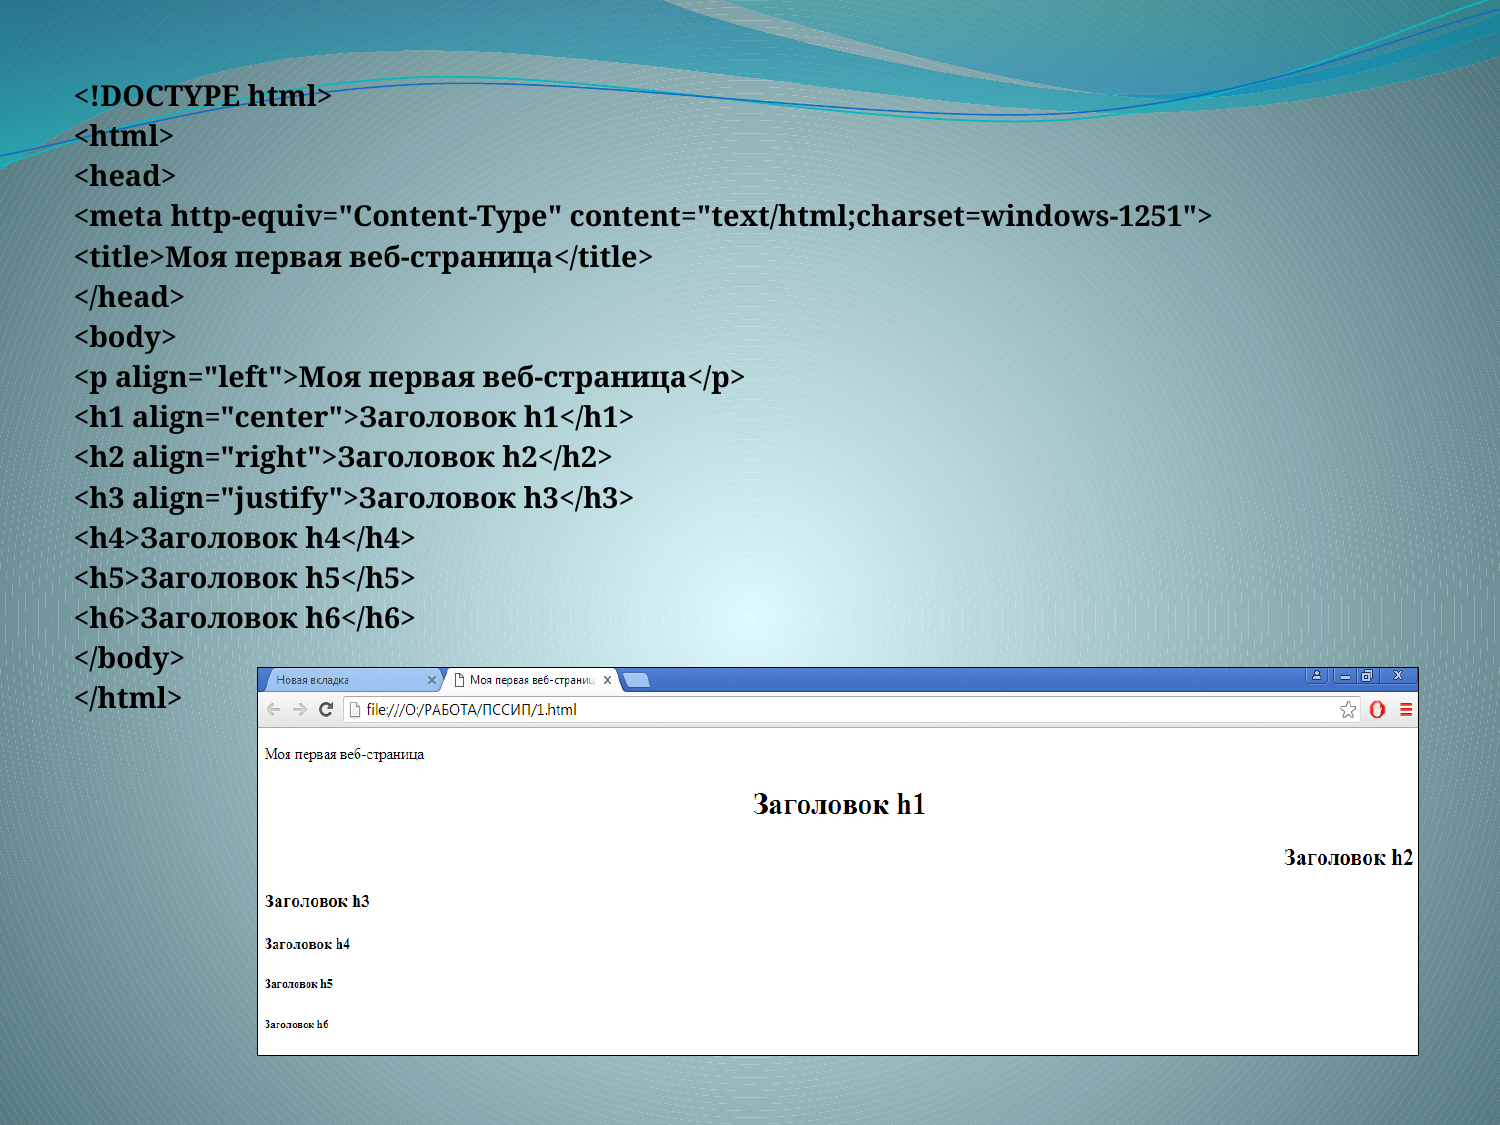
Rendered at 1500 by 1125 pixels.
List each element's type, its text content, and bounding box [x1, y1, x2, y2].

picture [257, 667, 1419, 1055]
list <!DOCTYPE html> <html> <head> <meta http-equiv="Content-Type" content="text/html;charset=windows-1251"> <title>Моя первая веб-страница</title> </head> <body> <p align="left">Моя первая веб-страница</p> <h1 align="center">Заголовок h1</h1> <h2 align="right">Заголовок h2</h2> <h3 align="justify">Заголовок h3</h3> <h4>Заголовок h4</h4> <h5>Заголовок h5</h5> <h6>Заголовок h6</h6> </body> </html> [58, 70, 1409, 727]
